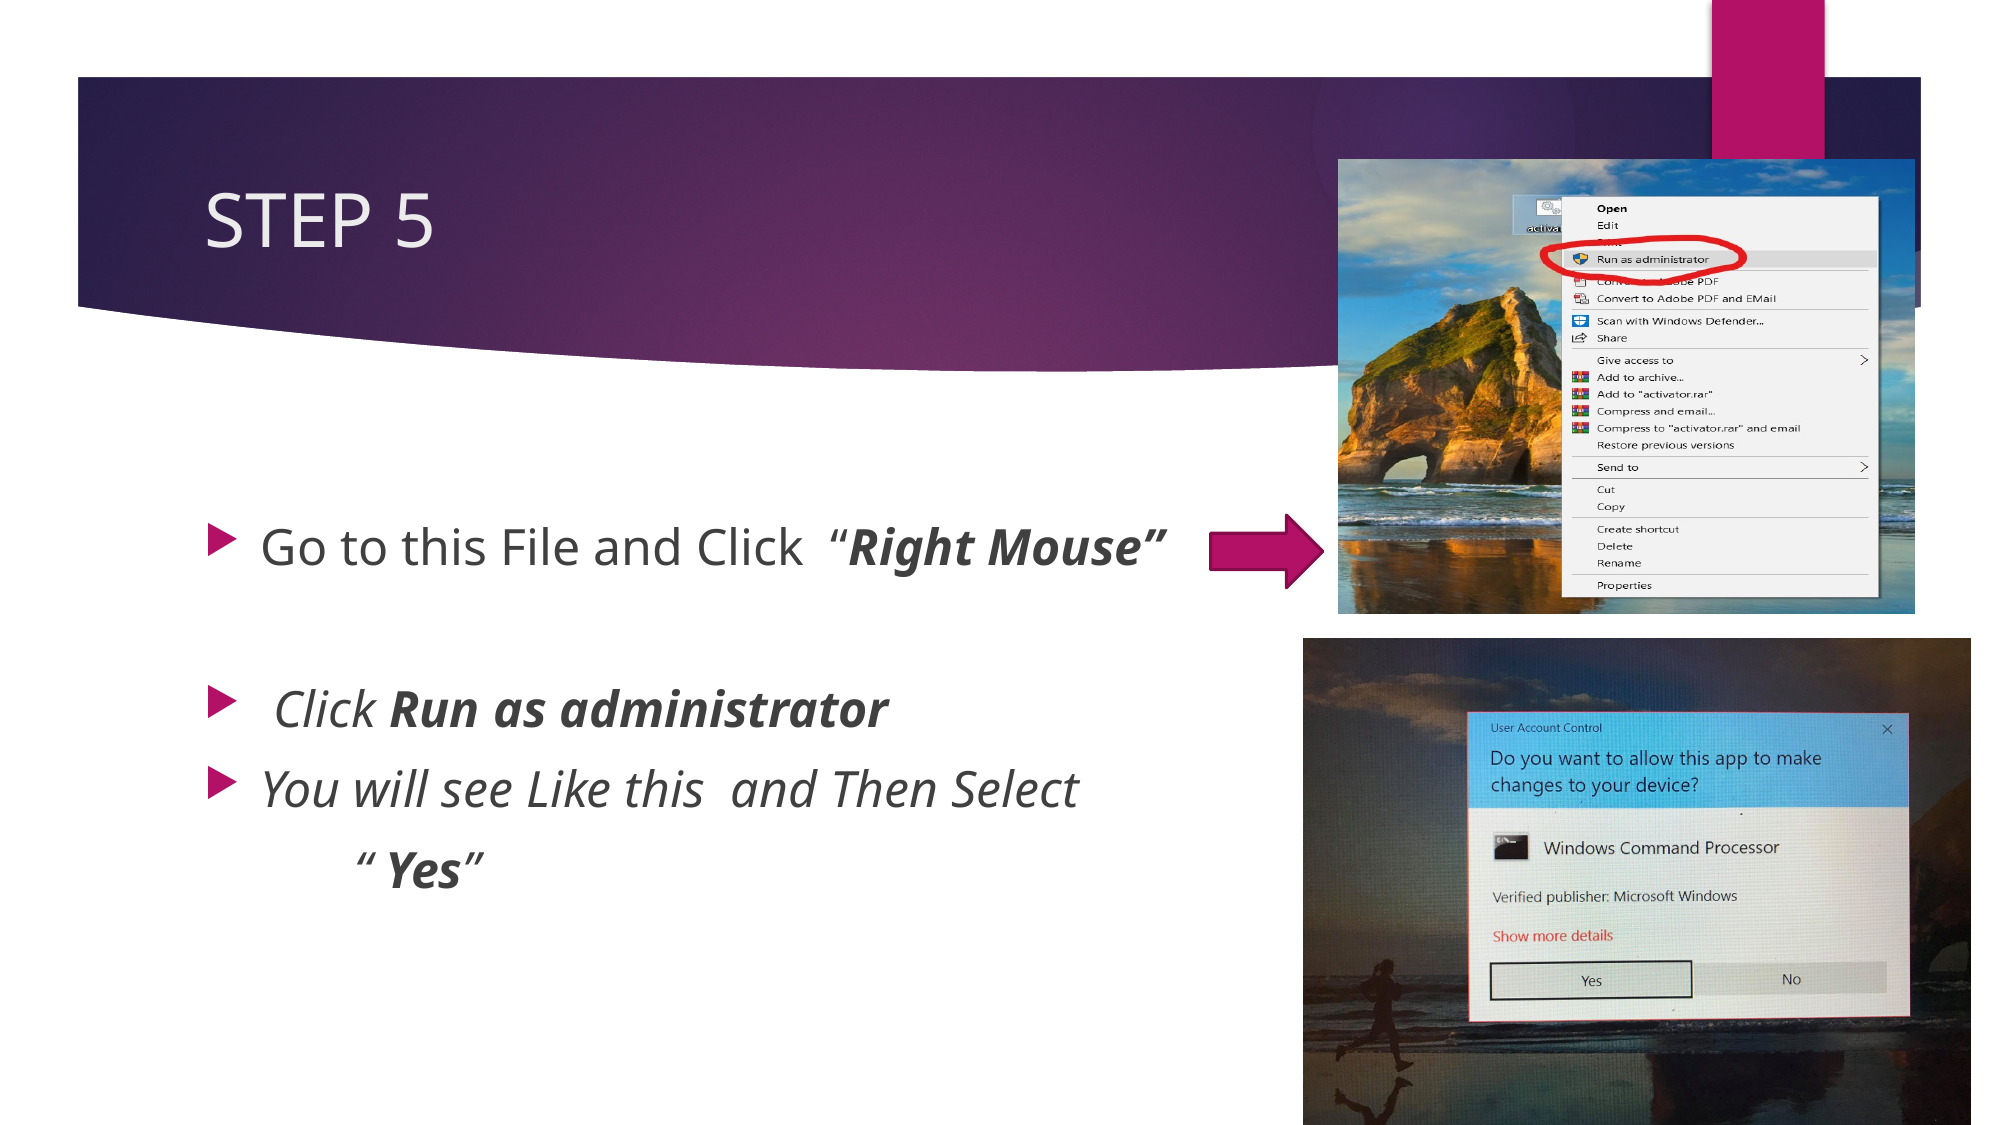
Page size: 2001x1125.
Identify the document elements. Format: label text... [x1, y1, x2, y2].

text_box [1209, 513, 1324, 590]
picture [1303, 638, 1971, 1125]
title STEP 5 [189, 159, 1336, 276]
list Go to this File and Click “Right Mouse” Click Run as administrator You will see Like this and Then Select “ Yes” [189, 427, 1638, 988]
picture [1338, 159, 1916, 614]
